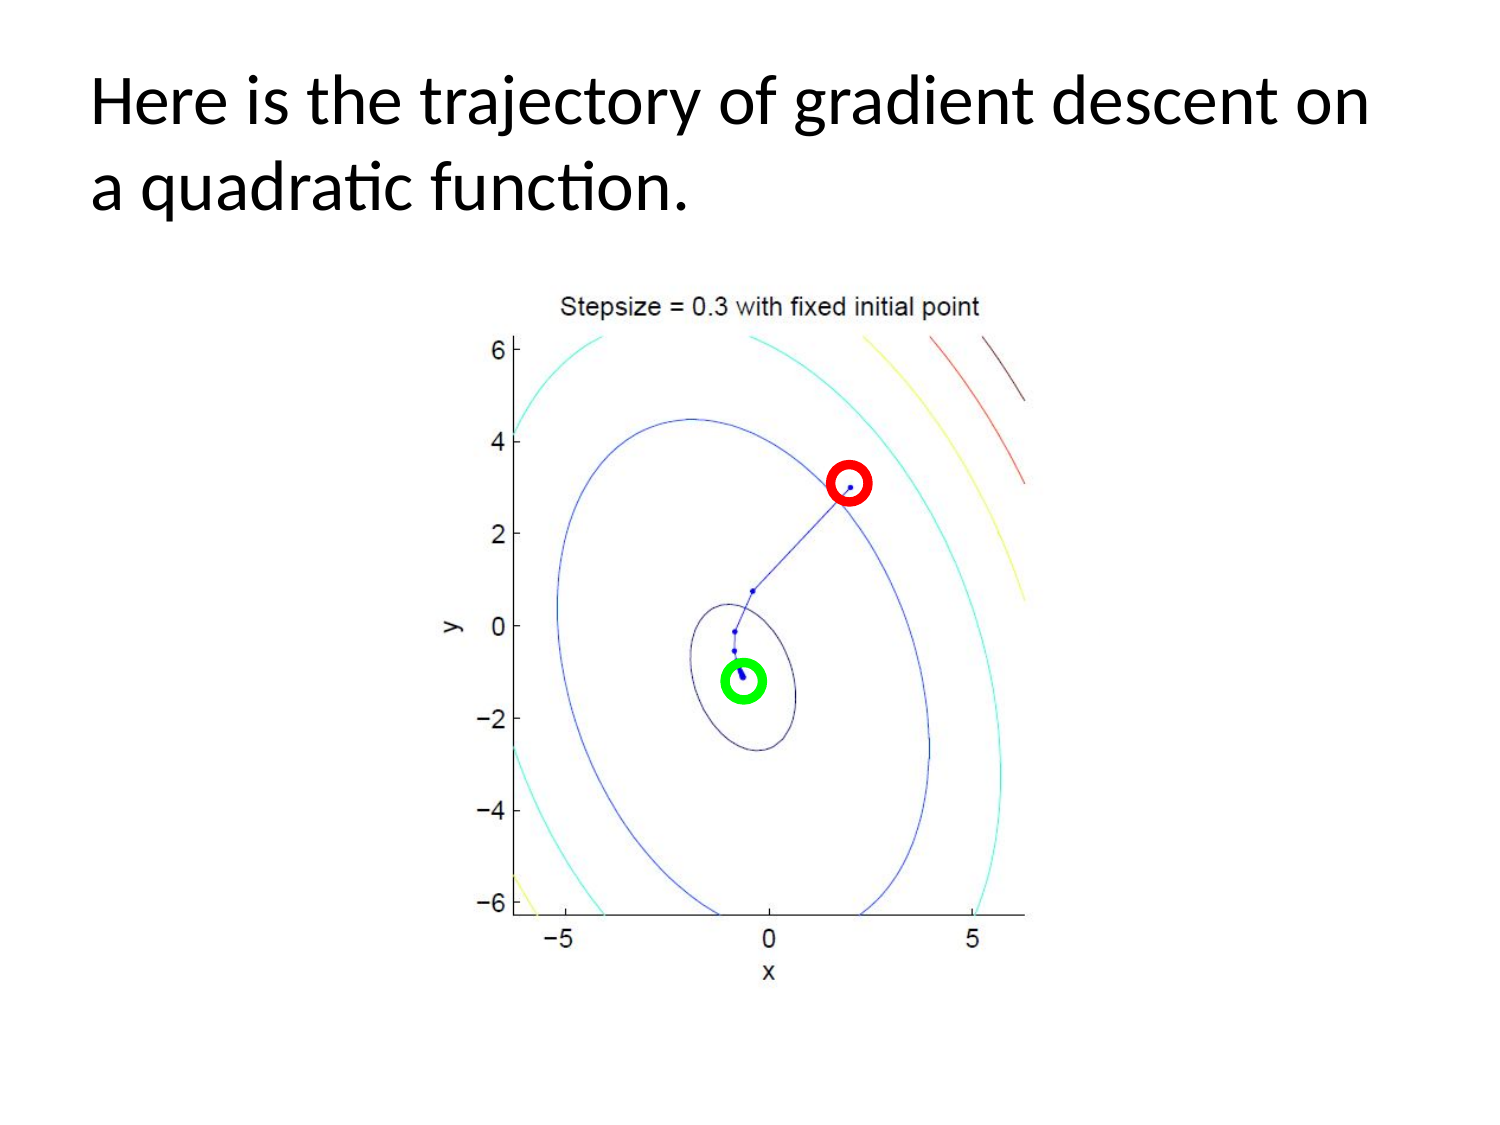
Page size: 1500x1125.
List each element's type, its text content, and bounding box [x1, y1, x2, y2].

title Here is the trajectory of gradient descent on a quadratic function. [75, 45, 1425, 233]
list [416, 267, 1101, 1000]
